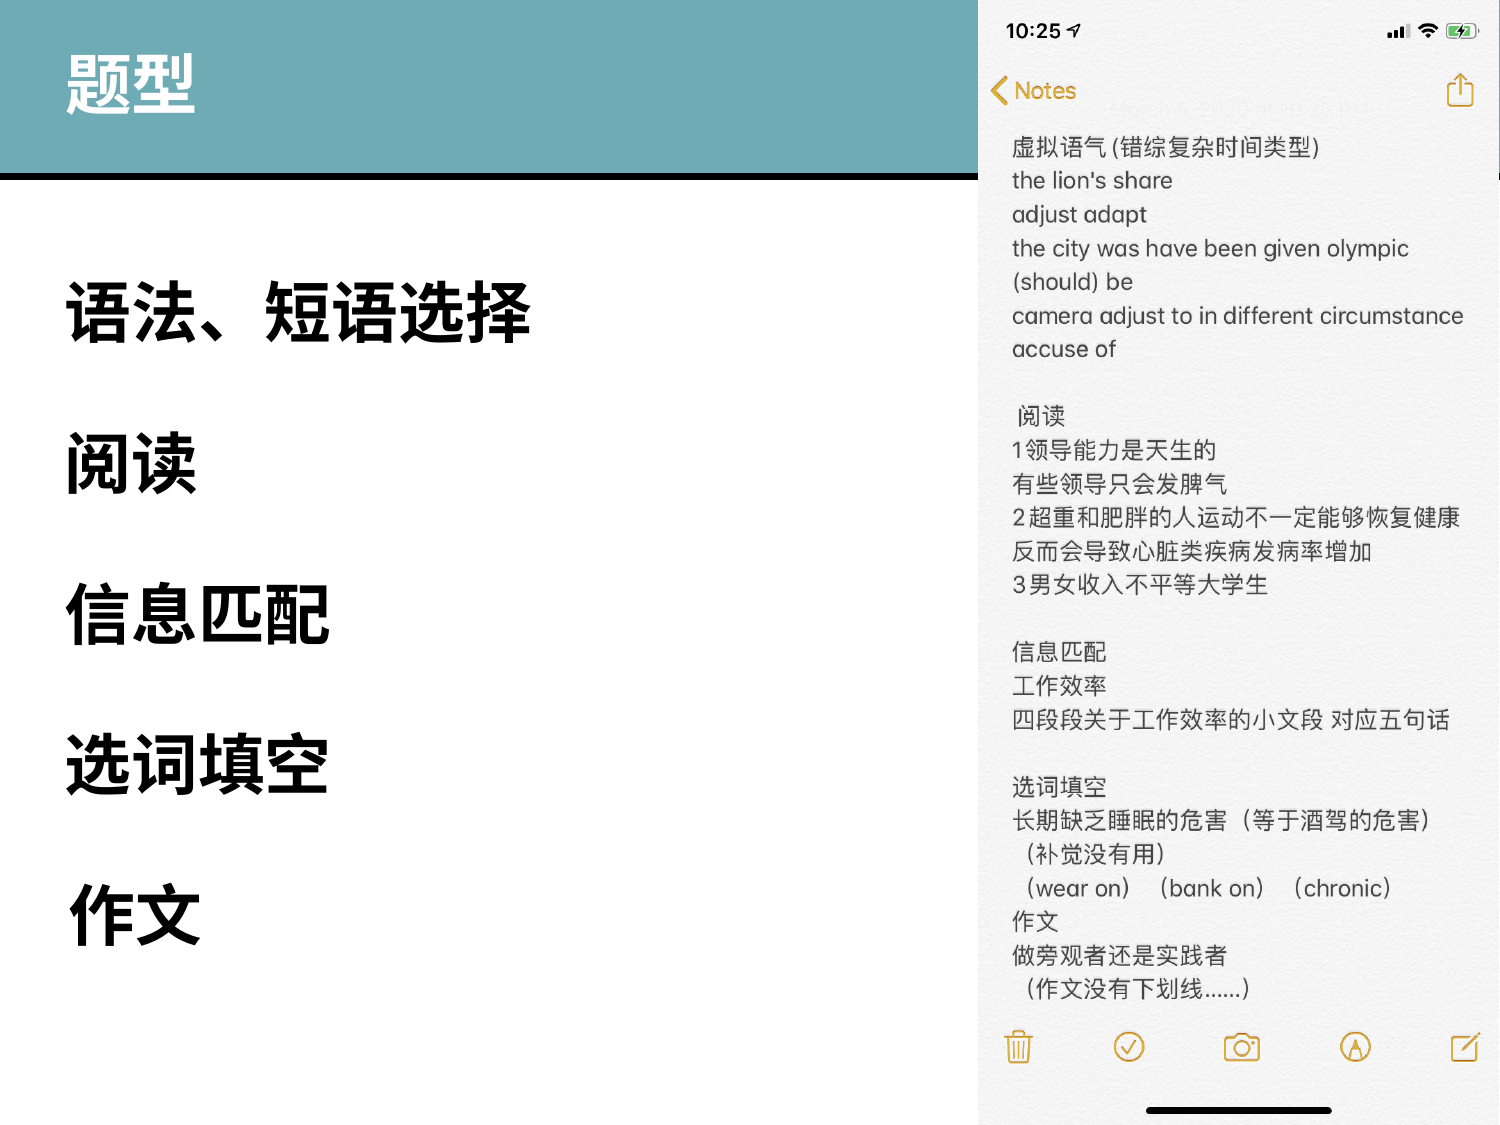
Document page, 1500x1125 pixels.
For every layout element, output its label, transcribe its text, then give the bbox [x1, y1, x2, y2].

text_box 题型 [64, 43, 376, 124]
text_box 阅读 [64, 421, 585, 502]
text_box 信息匹配 [64, 572, 585, 653]
text_box 选词填空 [64, 723, 585, 804]
picture [978, 0, 1499, 1125]
text_box 作文 [68, 874, 589, 955]
text_box 语法、短语选择 [64, 270, 585, 351]
